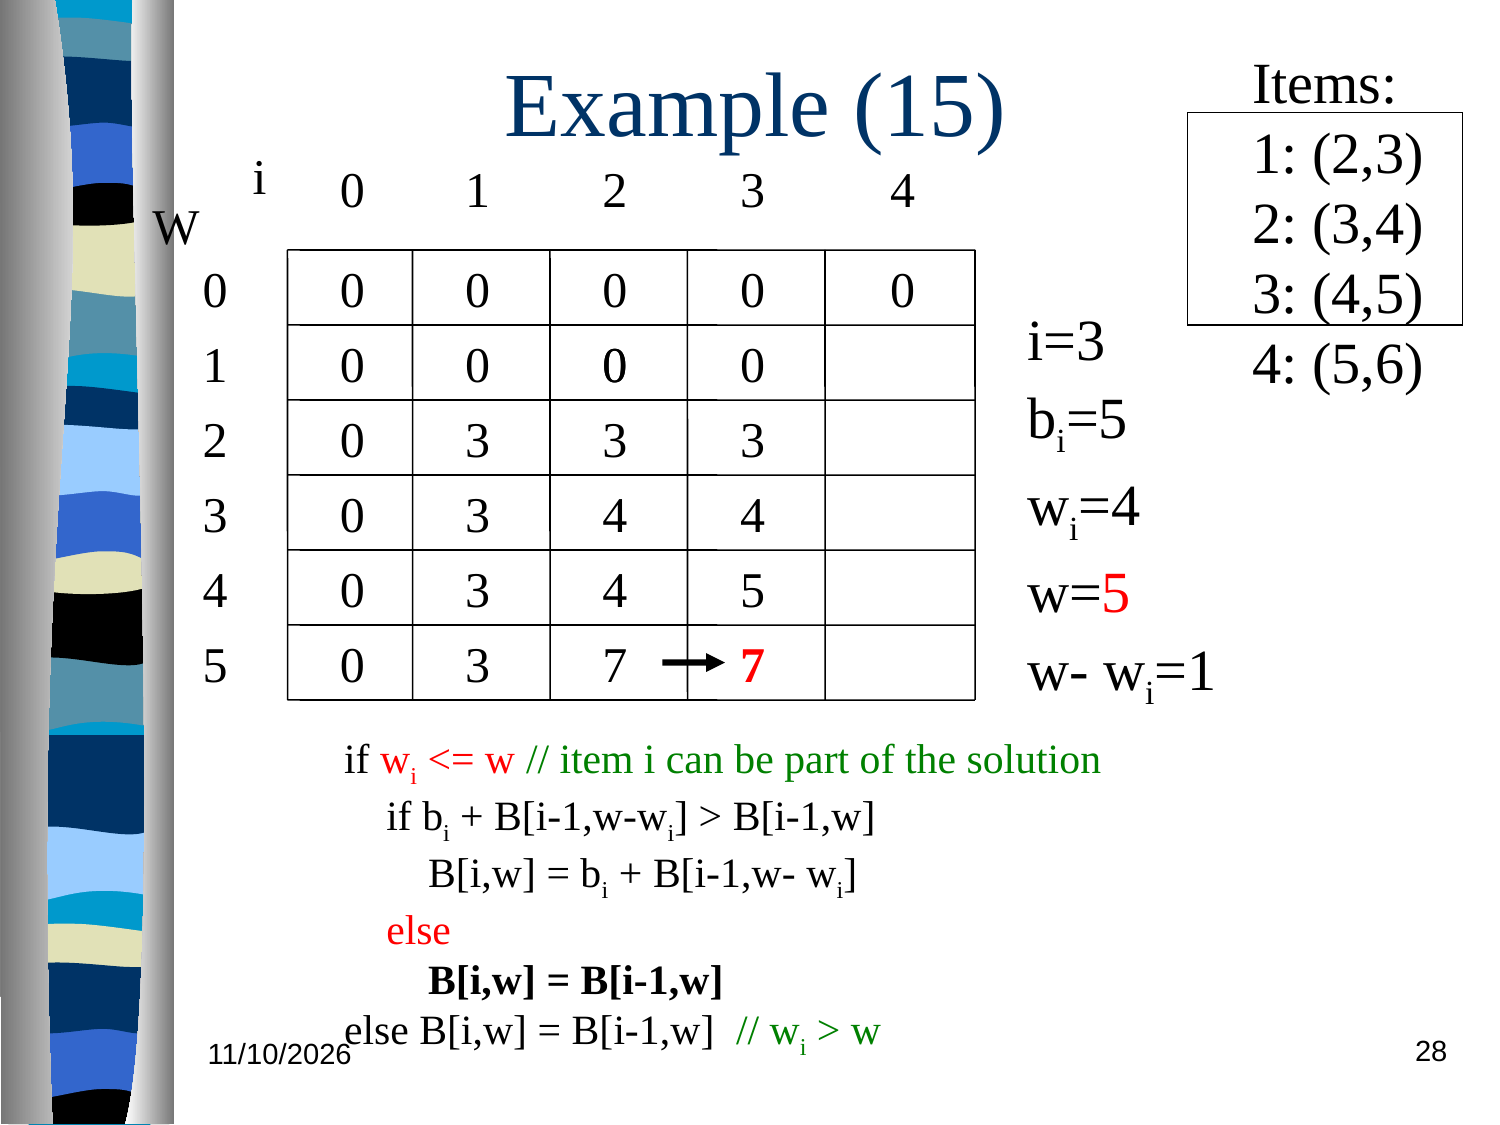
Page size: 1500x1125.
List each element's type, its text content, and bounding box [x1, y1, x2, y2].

text_box W [137, 187, 215, 263]
text_box i=3 bi=5 wi=4 w=5 w- wi=1 [1012, 287, 1250, 719]
text_box 3 [450, 399, 505, 474]
text_box 3 [450, 624, 505, 700]
text_box 3 [450, 474, 505, 549]
slide_number 28 [1149, 1024, 1463, 1101]
text_box 3 [725, 149, 780, 225]
text_box [1187, 112, 1463, 325]
text_box 0 [725, 249, 780, 324]
text_box [662, 656, 725, 669]
text_box 3 [587, 399, 643, 474]
text_box 0 [325, 625, 380, 700]
text_box 0 [450, 324, 505, 399]
text_box 3 [187, 474, 243, 549]
text_box 7 [725, 624, 780, 700]
text_box 0 [325, 149, 380, 225]
text_box 4 [587, 549, 643, 624]
text_box 0 [450, 249, 505, 324]
text_box 4 [587, 474, 643, 549]
text_box 2 [587, 149, 643, 225]
text_box 0 [587, 324, 643, 399]
text_box 0 [875, 249, 930, 325]
text_box 4 [725, 474, 780, 549]
text_box 1 [450, 149, 505, 225]
text_box 7 [587, 624, 643, 700]
text_box 4 [875, 149, 930, 225]
text_box i [237, 137, 282, 213]
text_box 5 [725, 549, 780, 624]
text_box 4 [187, 549, 243, 625]
text_box 0 [325, 399, 380, 474]
text_box 5 [187, 625, 243, 700]
title Example (15) [349, 49, 1163, 151]
text_box 0 [587, 249, 643, 324]
text_box Items: 1: (2,3) 2: (3,4) 3: (4,5) 4: (5,6) [1237, 37, 1454, 112]
text_box Items: 1: (2,3) 2: (3,4) 3: (4,5) 4: (5,6) [1237, 325, 1454, 403]
text_box 0 [725, 324, 780, 399]
text_box 1 [187, 324, 243, 399]
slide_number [192, 1027, 506, 1104]
text_box 0 [187, 249, 243, 324]
text_box 3 [450, 549, 505, 624]
text_box 0 [325, 249, 380, 324]
text_box 0 [325, 549, 380, 625]
text_box 0 [325, 474, 380, 549]
text_box 3 [725, 399, 780, 474]
text_box if wi <= w // item i can be part of the solution if bi + B[i-1,w-wi] > B[i-1,w] B[i,w] = bi + B[i-1,w- wi] else B[i,w] = B[i-1,w] else B[i,w] = B[i-1,w] // wi > w [287, 724, 1425, 1068]
text_box 0 [325, 324, 380, 399]
text_box 2 [187, 399, 243, 474]
